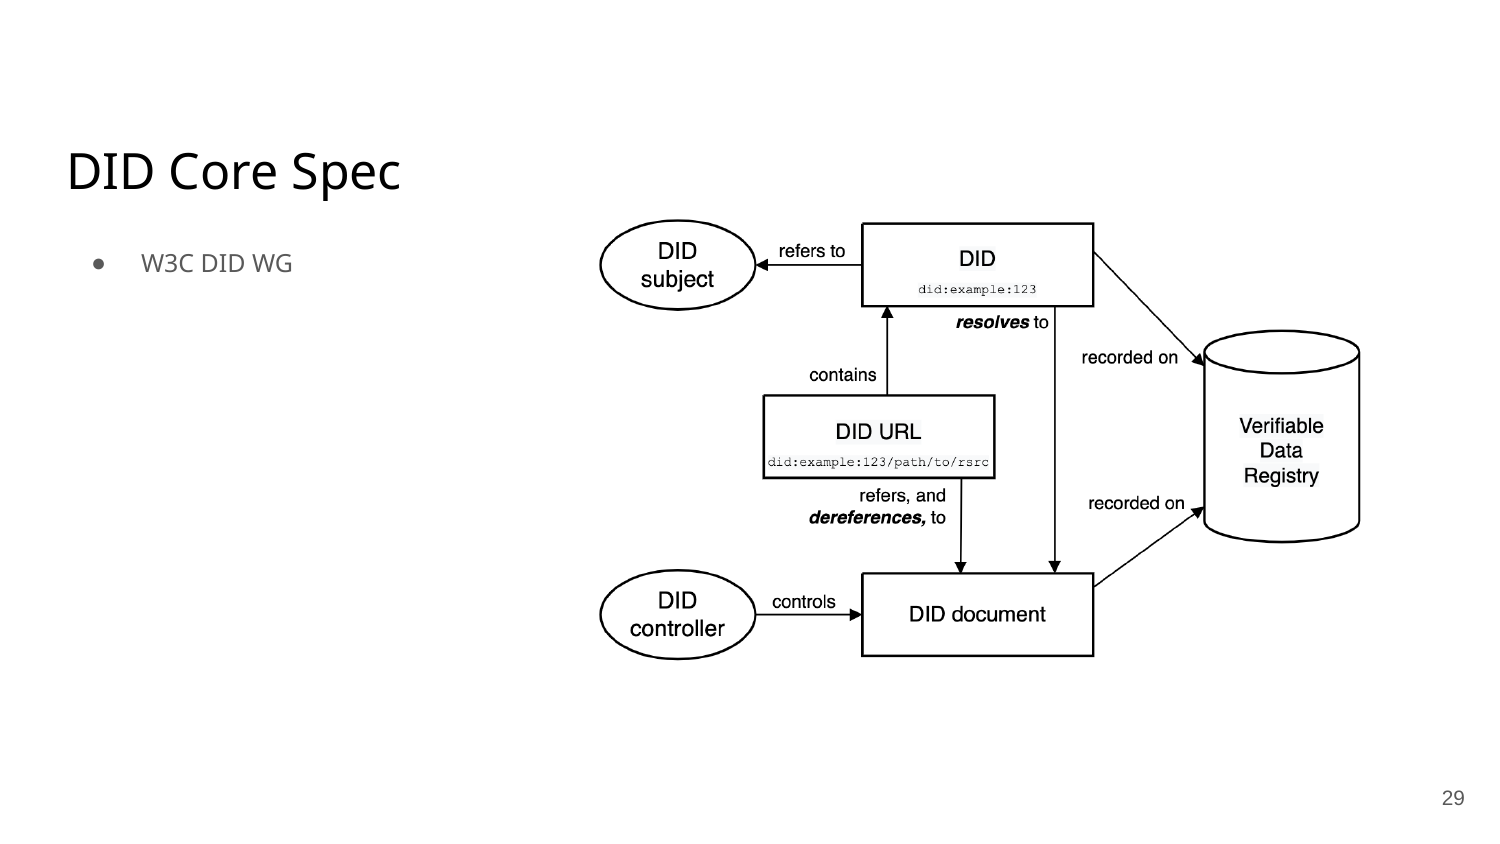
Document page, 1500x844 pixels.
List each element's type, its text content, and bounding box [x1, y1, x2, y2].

list W3C DID WG [51, 227, 512, 750]
picture [511, 175, 1417, 669]
title DID Core Spec [51, 91, 512, 216]
slide_number 29 [1389, 764, 1480, 830]
